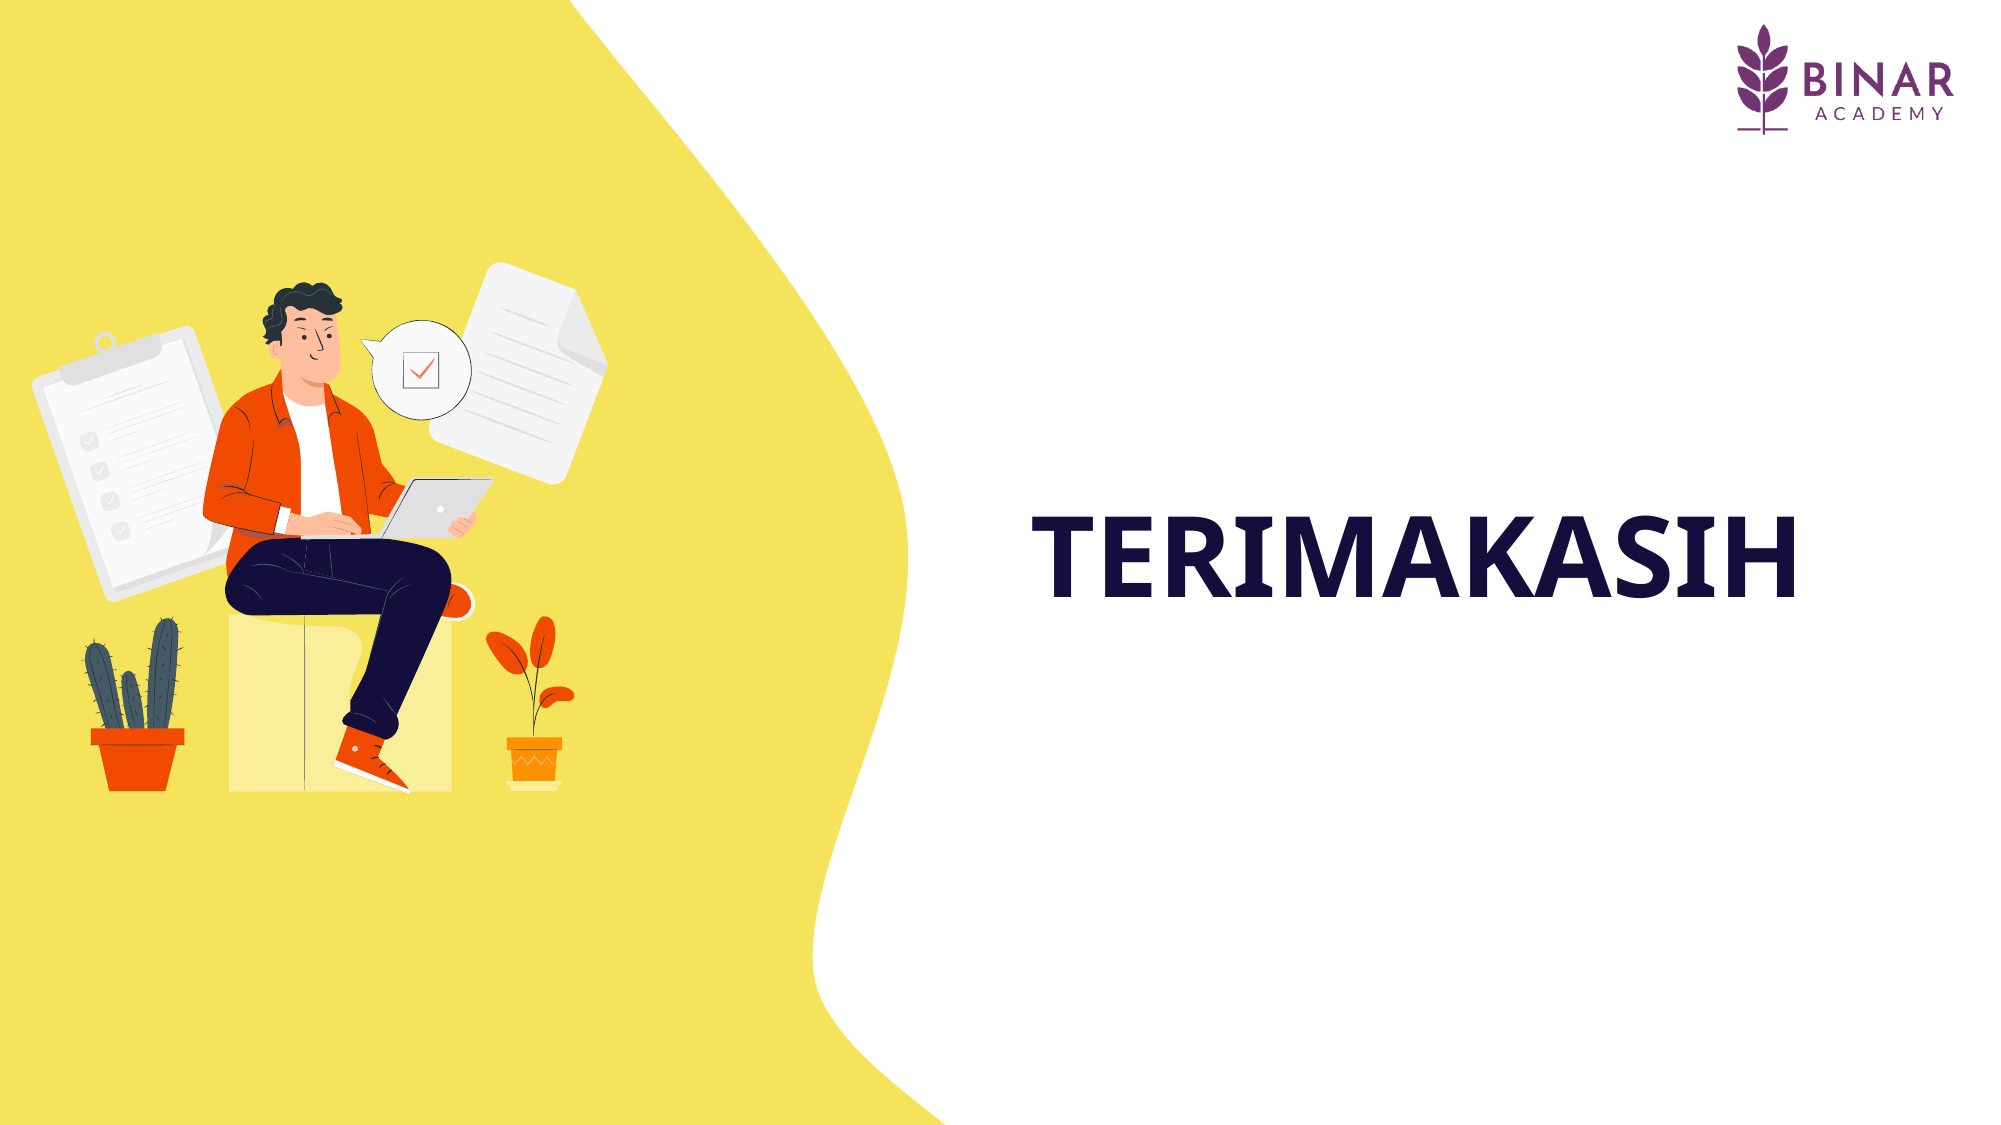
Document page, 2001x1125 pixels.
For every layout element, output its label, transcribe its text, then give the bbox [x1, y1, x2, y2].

text_box [0, 0, 948, 1125]
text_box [30, 260, 609, 795]
picture [1697, 0, 1994, 159]
title TERIMAKASIH [1015, 424, 1920, 697]
